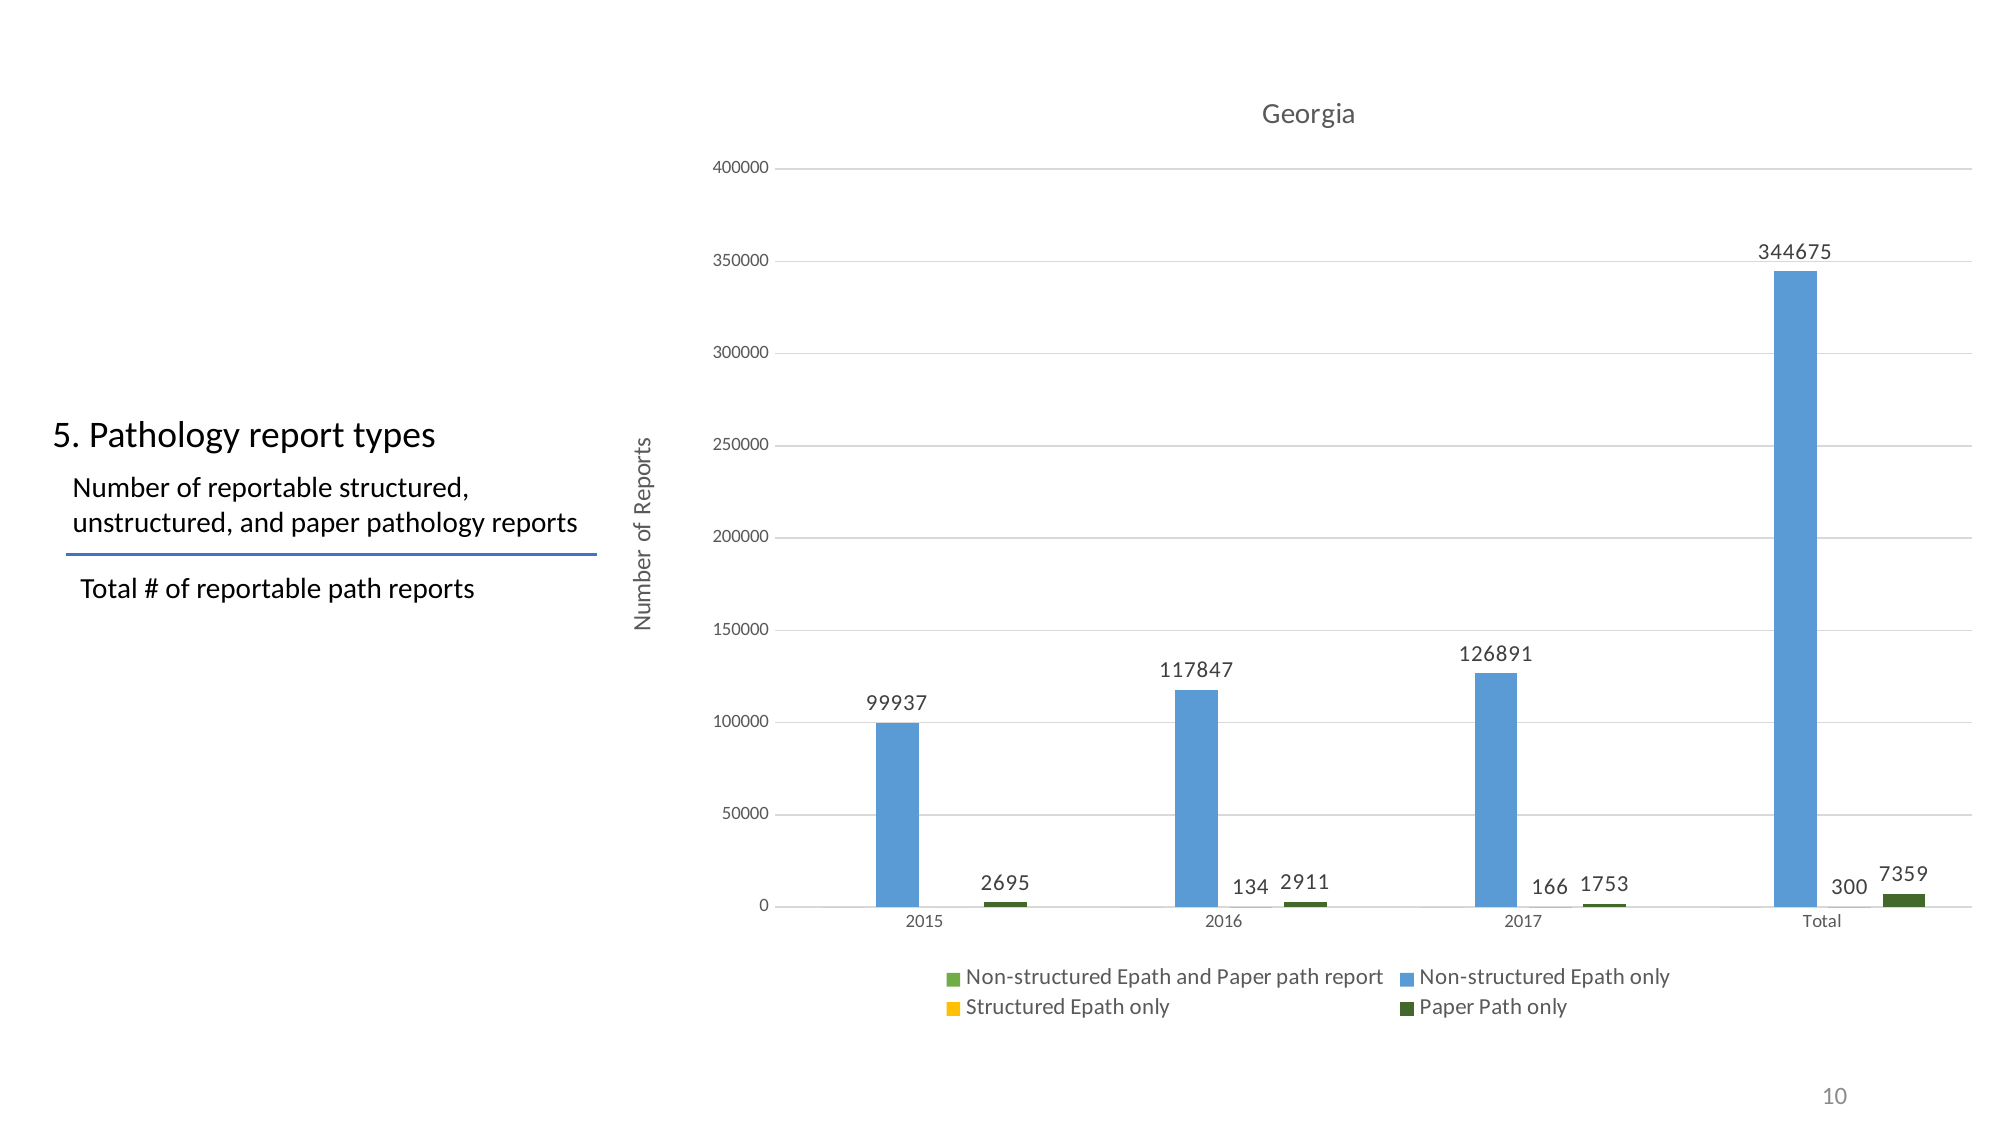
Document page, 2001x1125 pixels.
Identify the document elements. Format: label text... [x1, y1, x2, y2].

text_box Total # of reportable path reports [65, 562, 517, 613]
chart [617, 66, 2000, 1027]
text_box Number of reportable structured, unstructured, and paper pathology reports [57, 460, 598, 546]
slide_number 10 [1412, 1065, 1863, 1125]
text_box 5. Pathology report types [37, 402, 517, 507]
